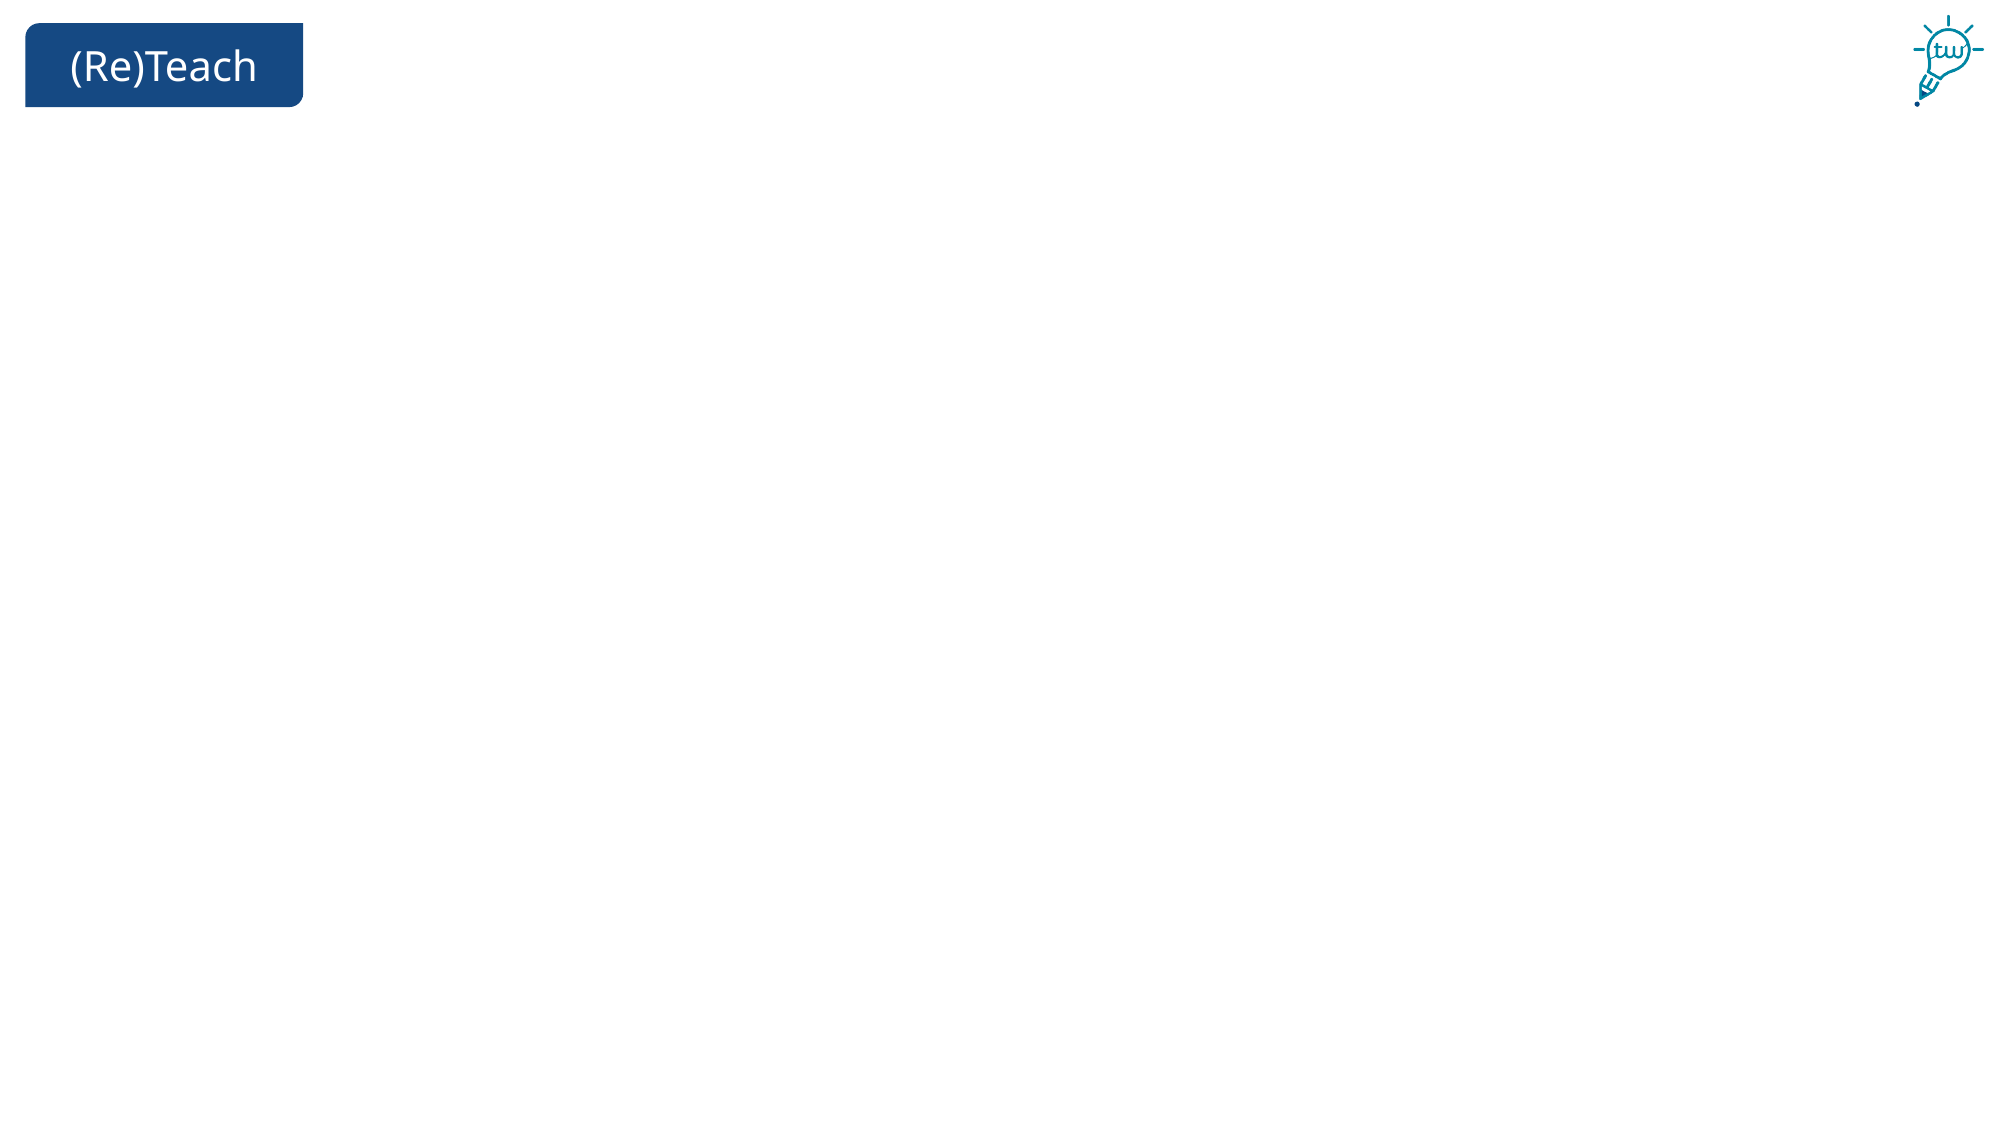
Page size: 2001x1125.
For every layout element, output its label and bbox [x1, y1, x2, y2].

picture [1910, 11, 1986, 109]
